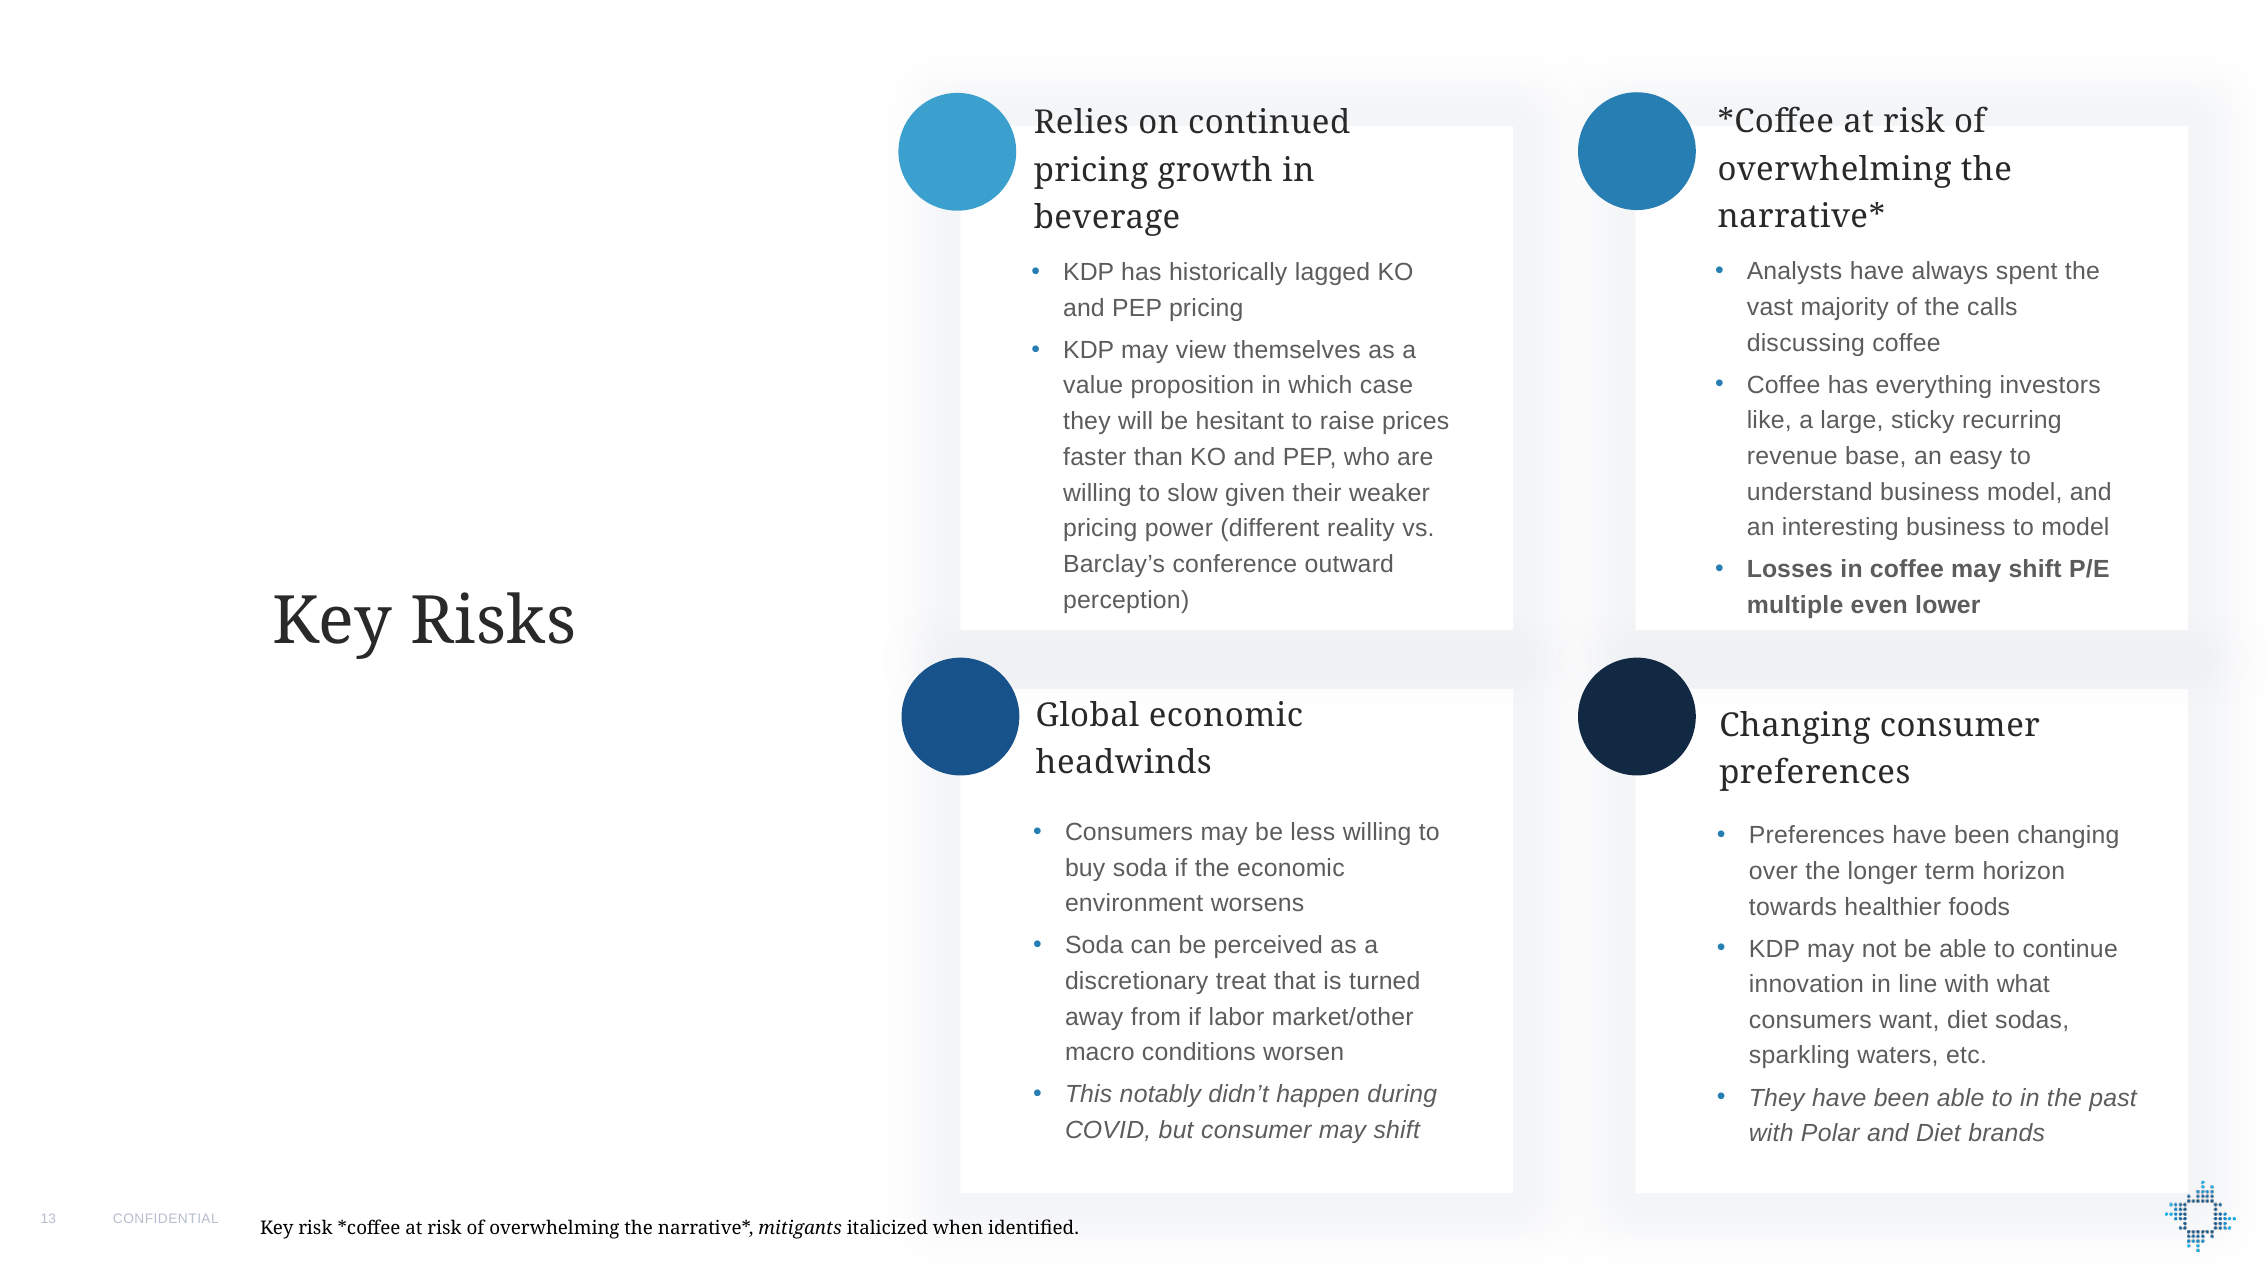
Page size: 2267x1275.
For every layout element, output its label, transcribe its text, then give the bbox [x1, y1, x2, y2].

list KDP has historically lagged KO and PEP pricing KDP may view themselves as a value proposition in which case they will be hesitant to raise prices faster than KO and PEP, who are willing to slow given their weaker pricing power (different reality vs. Barclay’s conference outward perception) [1016, 242, 1473, 571]
list Global economic headwinds [1020, 698, 1475, 788]
title Key Risks [257, 579, 632, 709]
text_box Key risk *coffee at risk of overwhelming the narrative*, mitigants italicized when identified. [245, 1185, 2118, 1254]
text_box [897, 91, 1018, 212]
text_box [1576, 656, 1697, 777]
list Changing consumer preferences [1704, 708, 2159, 798]
slide_number 12 [25, 1184, 111, 1253]
text_box [959, 688, 1514, 1185]
list Preferences have been changing over the longer term horizon towards healthier foods KDP may not be able to continue innovation in line with what consumers want, diet sodas, sparkling waters, etc. They have been able to in the past with Polar and Diet brands [1701, 805, 2158, 1134]
picture [2164, 1180, 2243, 1253]
text_box [1634, 688, 2189, 1194]
text_box [1576, 91, 1697, 212]
list Analysts have always spent the vast majority of the calls discussing coffee Coffee has everything investors like, a large, sticky recurring revenue base, an easy to understand business model, and an interesting business to model Losses in coffee may shift P/E multiple even lower [1700, 241, 2157, 570]
list Consumers may be less willing to buy soda if the economic environment worsens Soda can be perceived as a discretionary treat that is turned away from if labor market/other macro conditions worsen This notably didn’t happen during COVID, but consumer may shift [1018, 802, 1475, 1130]
list *Coffee at risk of overwhelming the narrative* [1702, 153, 2178, 243]
text_box [959, 125, 1514, 631]
text_box [1634, 125, 2189, 631]
text_box [900, 656, 1021, 777]
list Relies on continued pricing growth in beverage [1018, 153, 1473, 242]
